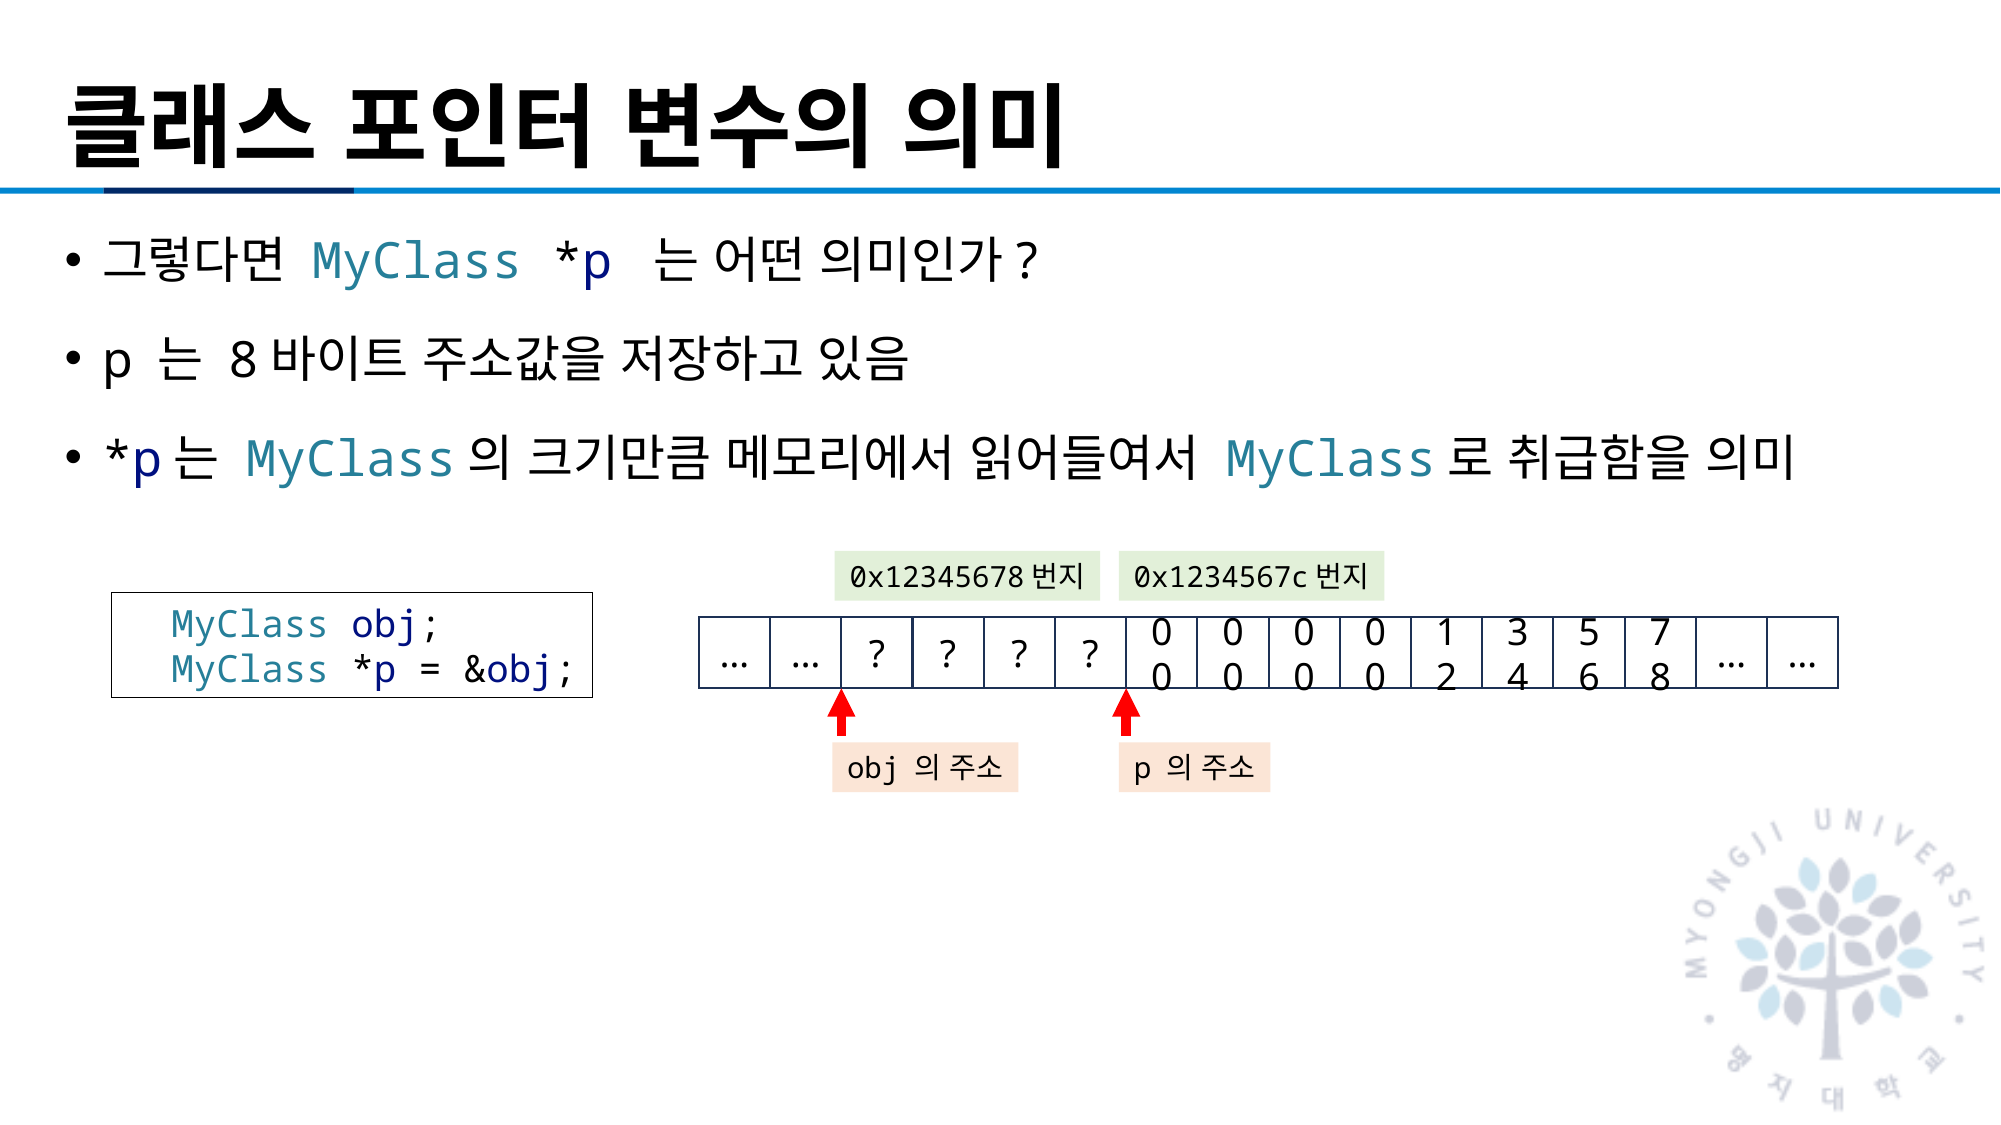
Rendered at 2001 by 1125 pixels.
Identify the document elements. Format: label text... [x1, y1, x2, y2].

text_box … [1695, 616, 1766, 689]
text_box … [1766, 616, 1839, 689]
text_box 00 [1196, 616, 1268, 689]
text_box p 의 주소 [1118, 742, 1271, 793]
text_box 34 [1481, 616, 1552, 689]
title 클래스 포인터 변수의 의미 [49, 59, 1945, 188]
text_box ? [983, 616, 1054, 689]
text_box 0x1234567c번지 [1118, 550, 1385, 601]
text_box obj 의 주소 [832, 742, 1019, 793]
text_box … [769, 616, 840, 689]
text_box 00 [1339, 616, 1410, 689]
text_box MyClass obj; MyClass *p = &obj; [111, 592, 593, 698]
text_box ? [911, 616, 983, 689]
text_box 0x12345678번지 [834, 550, 1101, 601]
text_box 78 [1624, 616, 1695, 689]
text_box ? [840, 616, 911, 689]
text_box 00 [1125, 616, 1196, 689]
list 그렇다면 MyClass *p 는 어떤 의미인가? p 는 8바이트 주소값을 저장하고 있음 *p는 MyClass의 크기만큼 메모리에서 읽어들여서 MyClass로 취급함을 의미 [49, 203, 1945, 1088]
text_box 56 [1552, 616, 1624, 689]
text_box ? [1054, 616, 1125, 689]
text_box … [698, 616, 769, 689]
text_box 12 [1410, 616, 1481, 689]
text_box 00 [1268, 616, 1339, 689]
